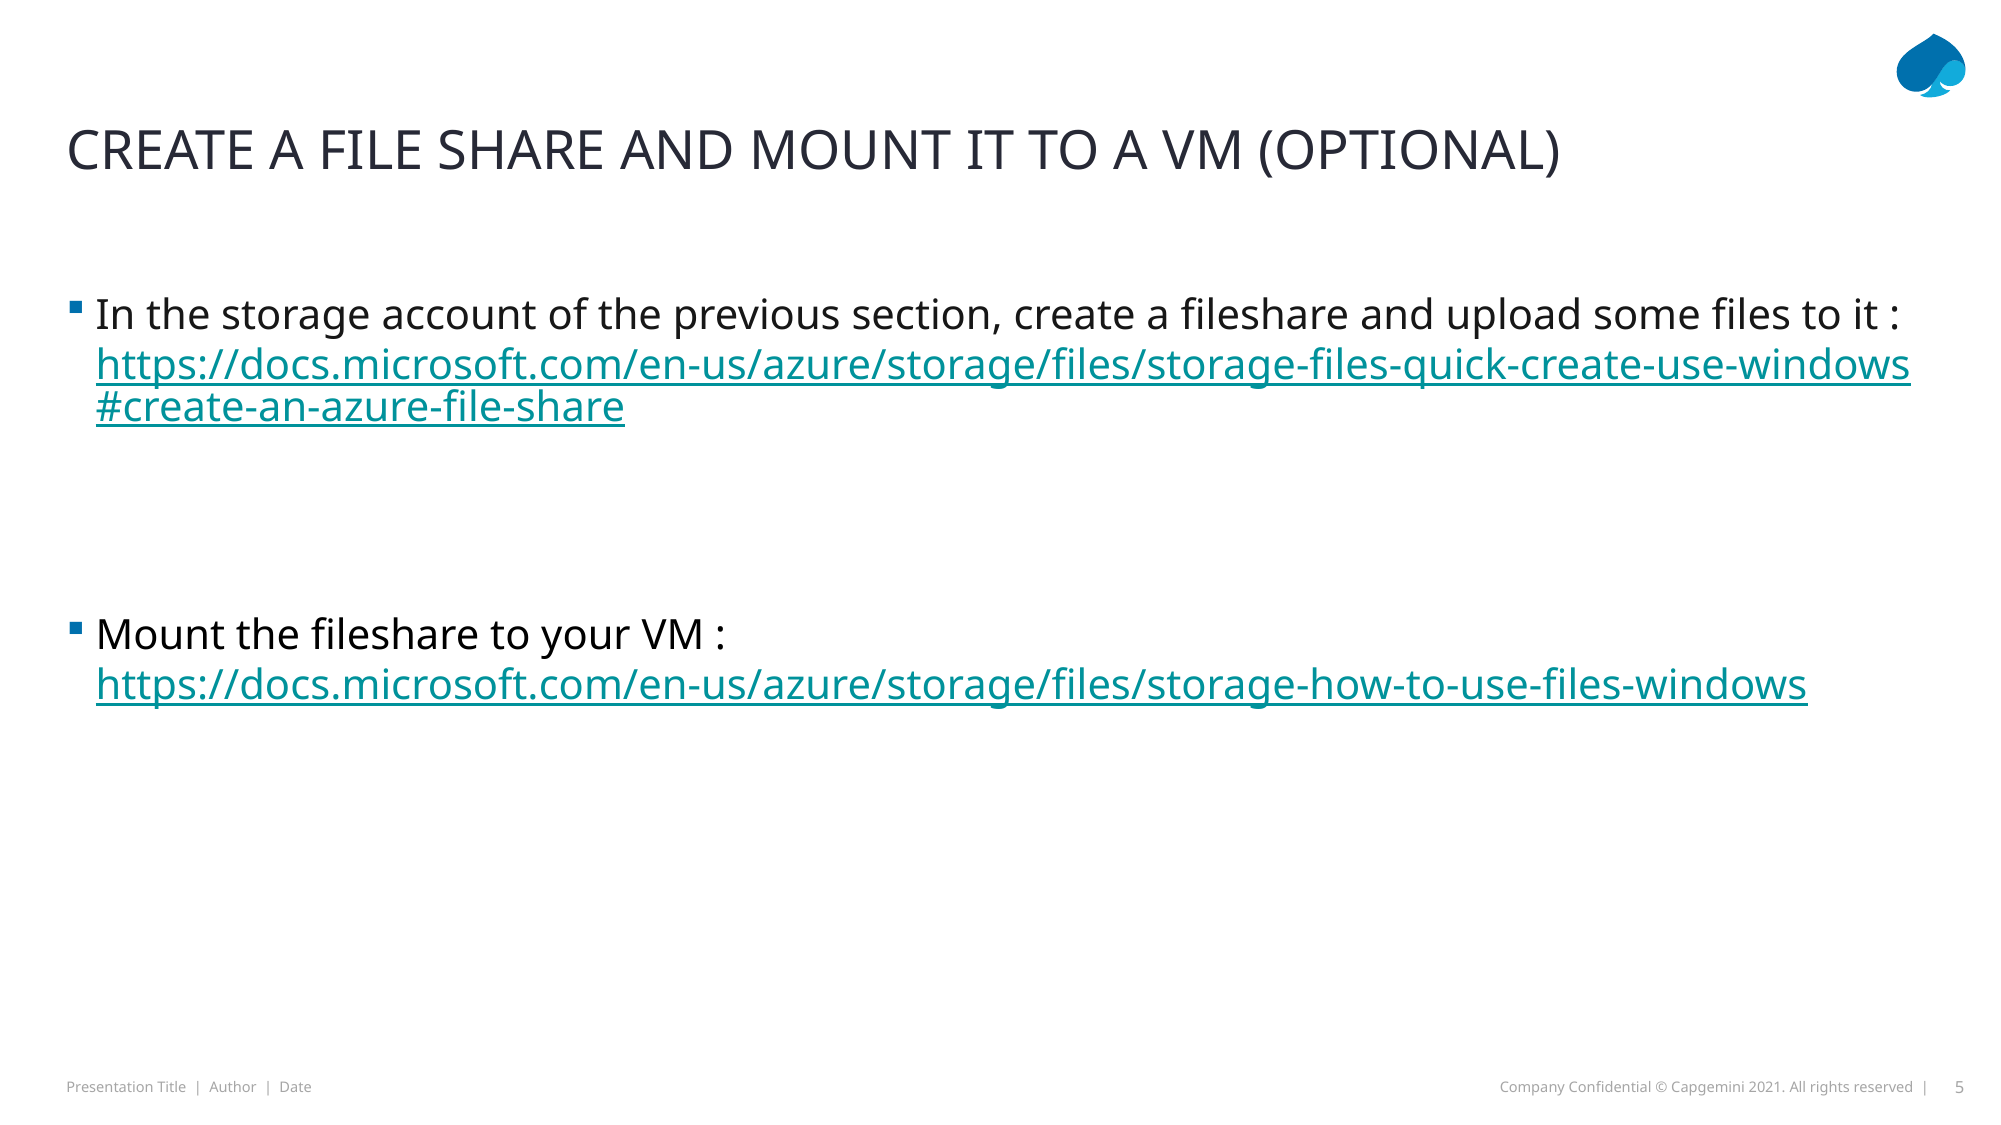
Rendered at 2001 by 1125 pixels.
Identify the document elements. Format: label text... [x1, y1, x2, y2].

list In the storage account of the previous section, create a fileshare and upload some files to it : https://docs.microsoft.com/en-us/azure/storage/files/storage-files-quick-create-use-windows#create-an-azure-file-share Mount the fileshare to your VM : https://docs.microsoft.com/en-us/azure/storage/files/storage-how-to-use-files-windows [66, 237, 1933, 1062]
title Create a File share and mount it to a VM (optional) [66, 63, 1863, 182]
